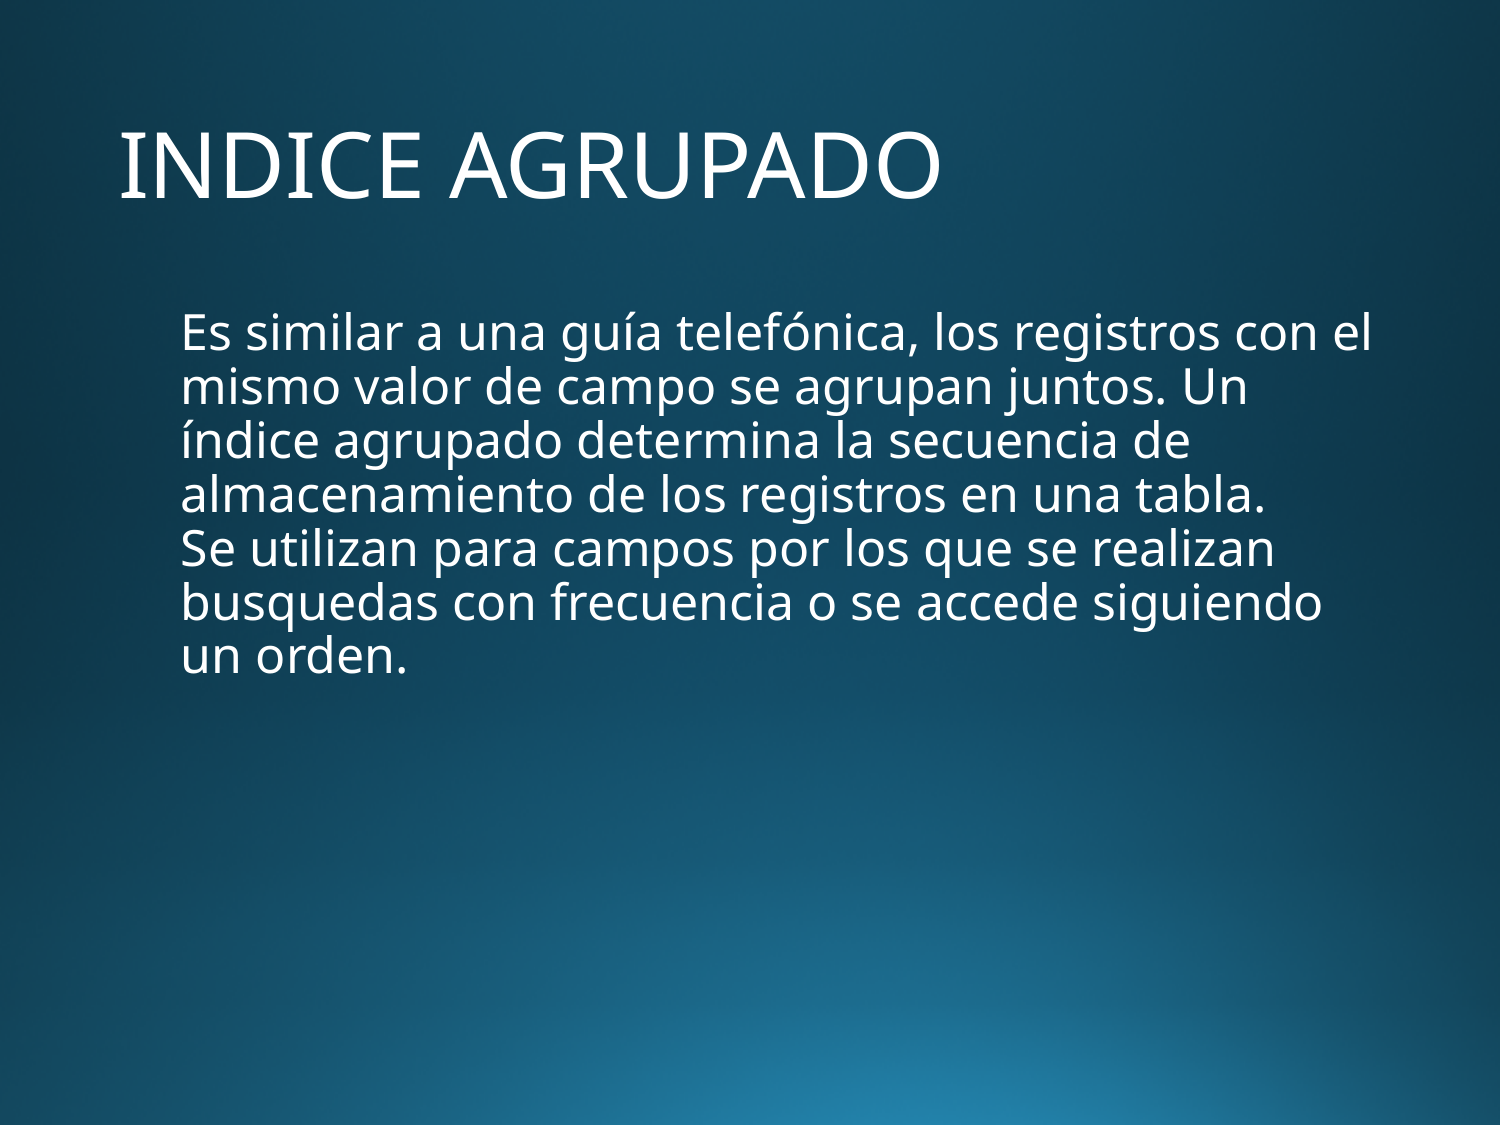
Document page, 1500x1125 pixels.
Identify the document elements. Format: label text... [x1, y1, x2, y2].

list Es similar a una guía telefónica, los registros con el mismo valor de campo se agrupan juntos. Un índice agrupado determina la secuencia de almacenamiento de los registros en una tabla. Se utilizan para campos por los que se realizan busquedas con frecuencia o se accede siguiendo un orden. [137, 299, 1397, 1014]
title INDICE AGRUPADO [103, 59, 1397, 278]
picture [0, 0, 1500, 1125]
